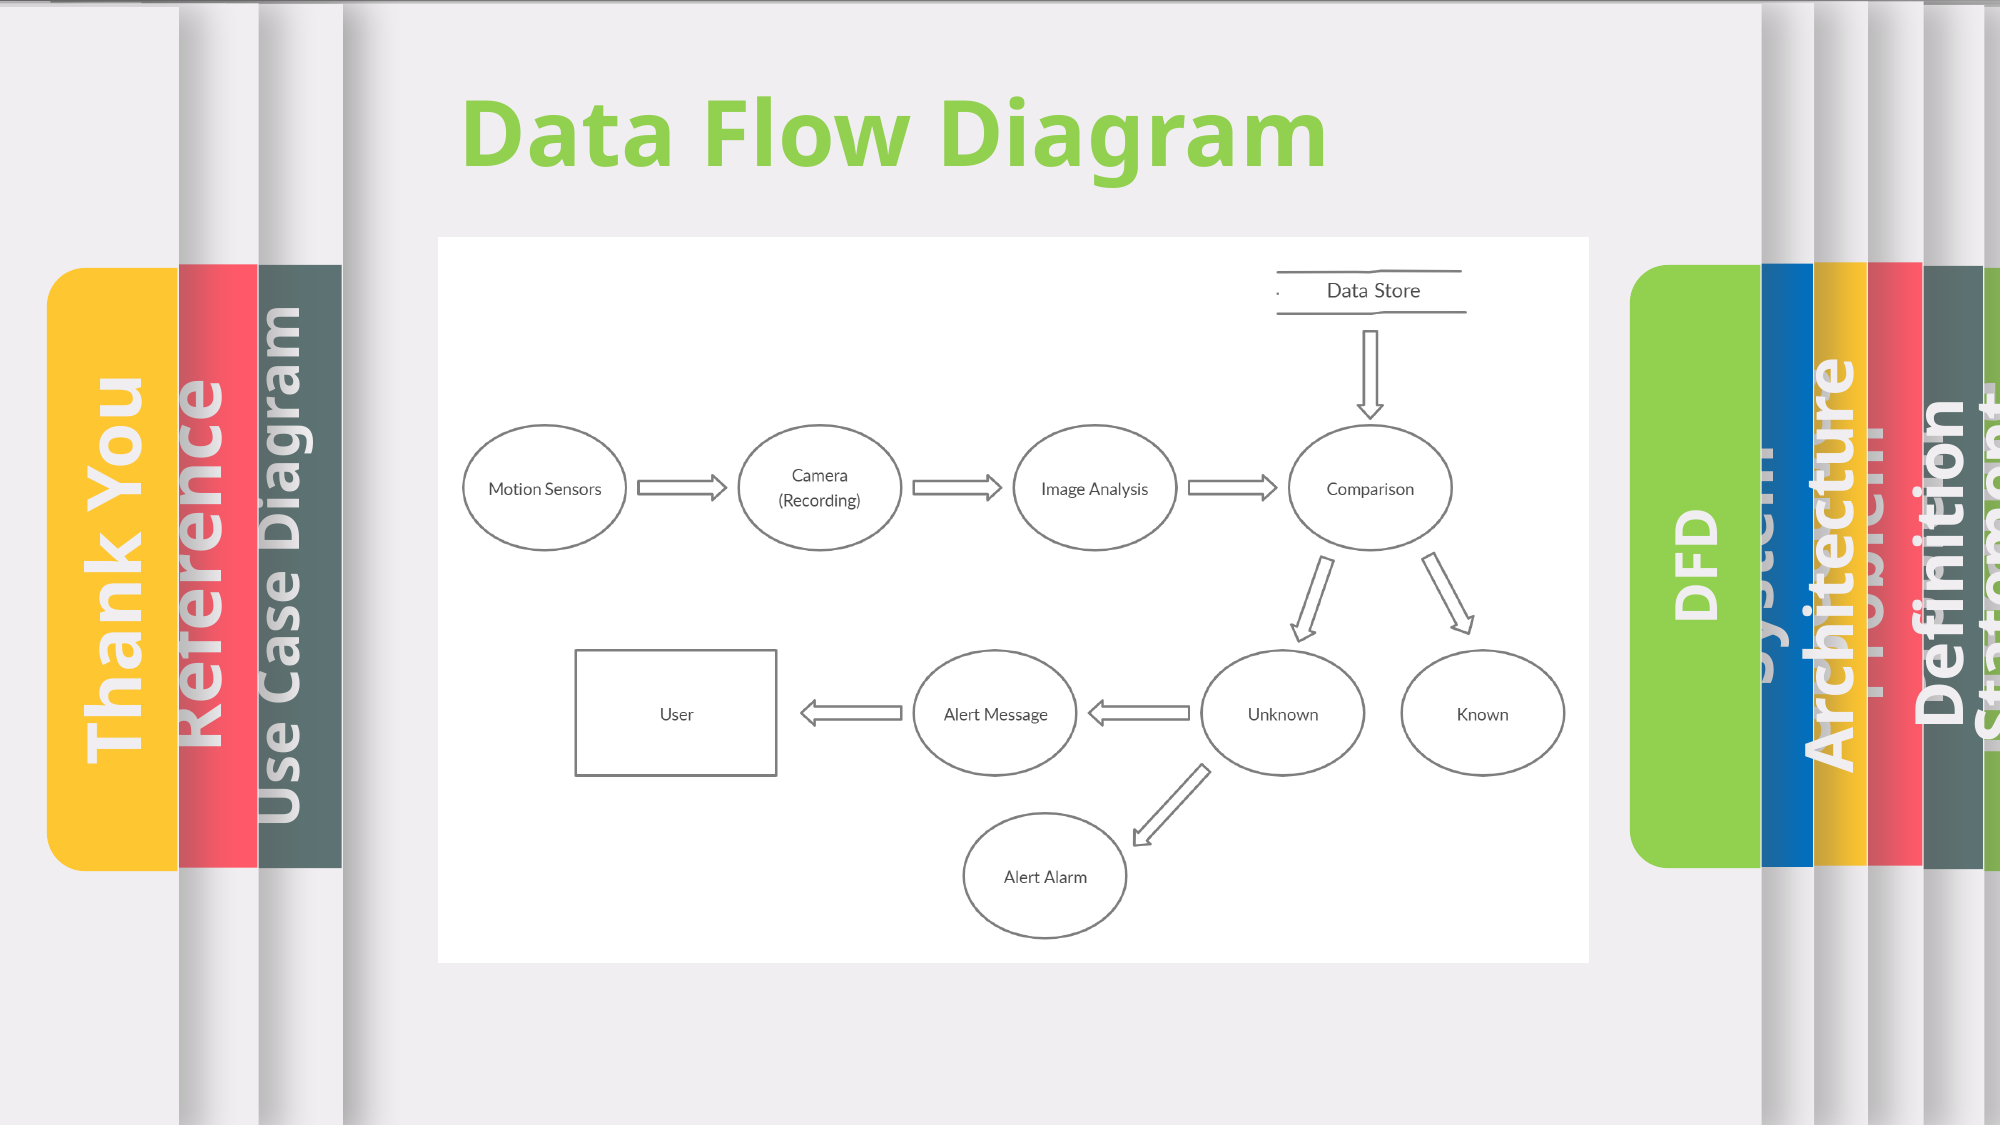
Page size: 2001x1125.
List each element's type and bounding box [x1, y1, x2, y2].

text_box [0, 3, 259, 1125]
text_box [1924, 4, 1985, 1125]
picture [438, 237, 1589, 963]
text_box [1985, 6, 2000, 1125]
text_box [142, 2, 1815, 1125]
text_box [343, 3, 1762, 1125]
text_box [259, 3, 343, 1125]
text_box [1869, 1, 1924, 1125]
text_box [51, 1, 1869, 1125]
text_box [0, 6, 179, 1125]
